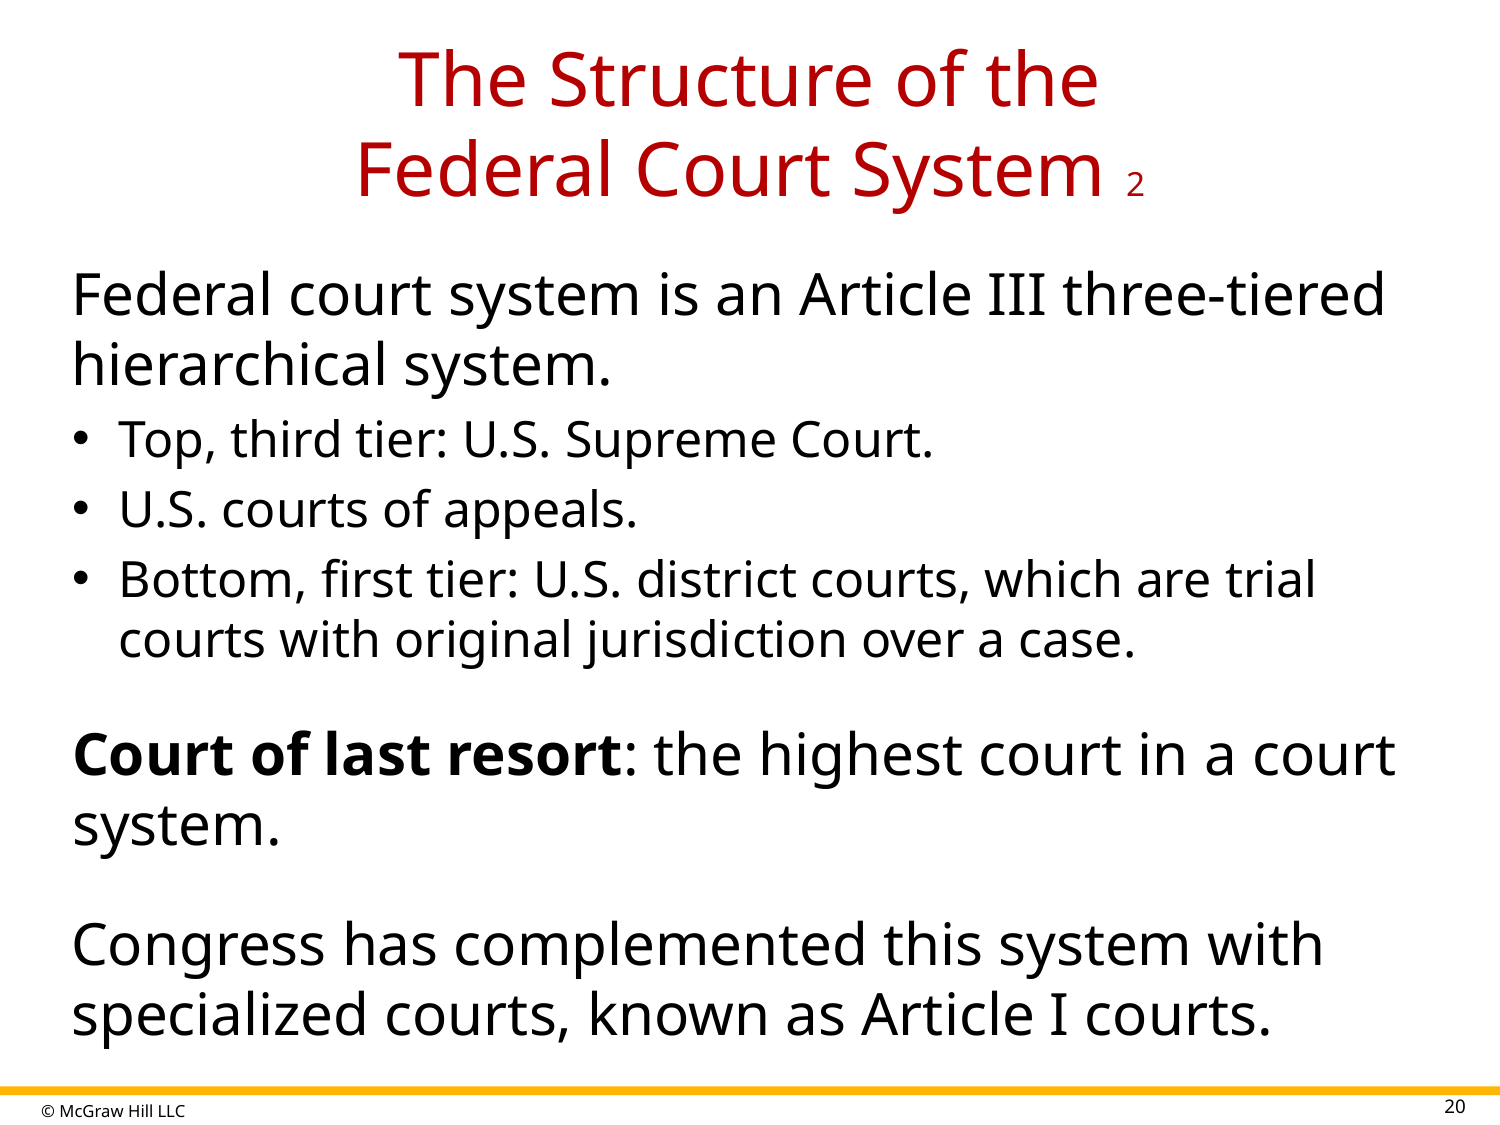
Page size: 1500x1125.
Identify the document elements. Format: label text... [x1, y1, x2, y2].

slide_number 20 [1415, 1094, 1474, 1122]
list Federal court system is an Article III three-tiered hierarchical system. Top, third tier: U.S. Supreme Court. U.S. courts of appeals. Bottom, first tier: U.S. district courts, which are trial courts with original jurisdiction over a case. Court of last resort: the highest court in a court system. Congress has complemented this system with specialized courts, known as Article I courts. [56, 249, 1416, 1038]
title The Structure of the Federal Court System 2 [310, 23, 1190, 220]
